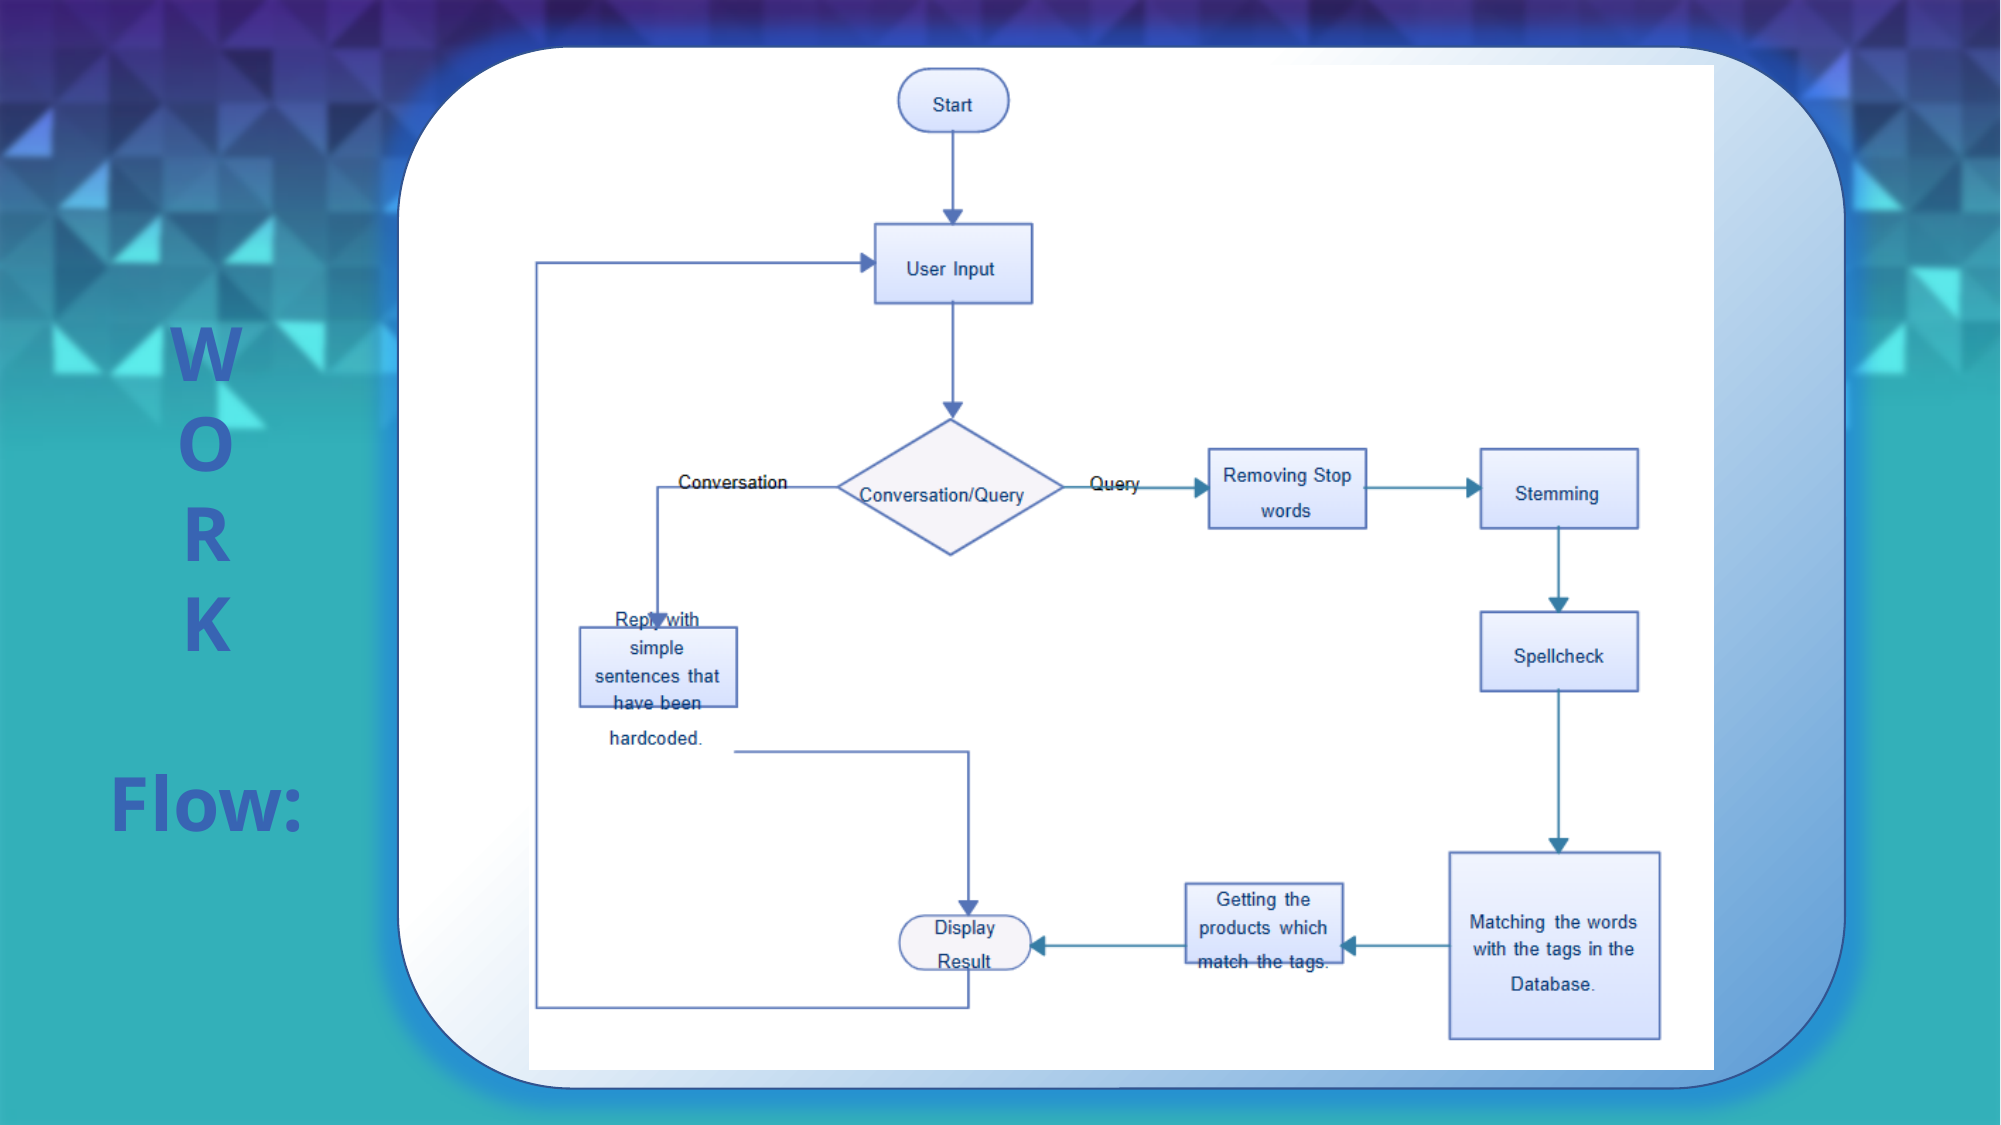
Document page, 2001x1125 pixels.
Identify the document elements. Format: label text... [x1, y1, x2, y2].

text_box W O R K Flow: [56, 95, 356, 1103]
picture [0, 0, 2001, 1125]
text_box [396, 45, 1847, 1090]
